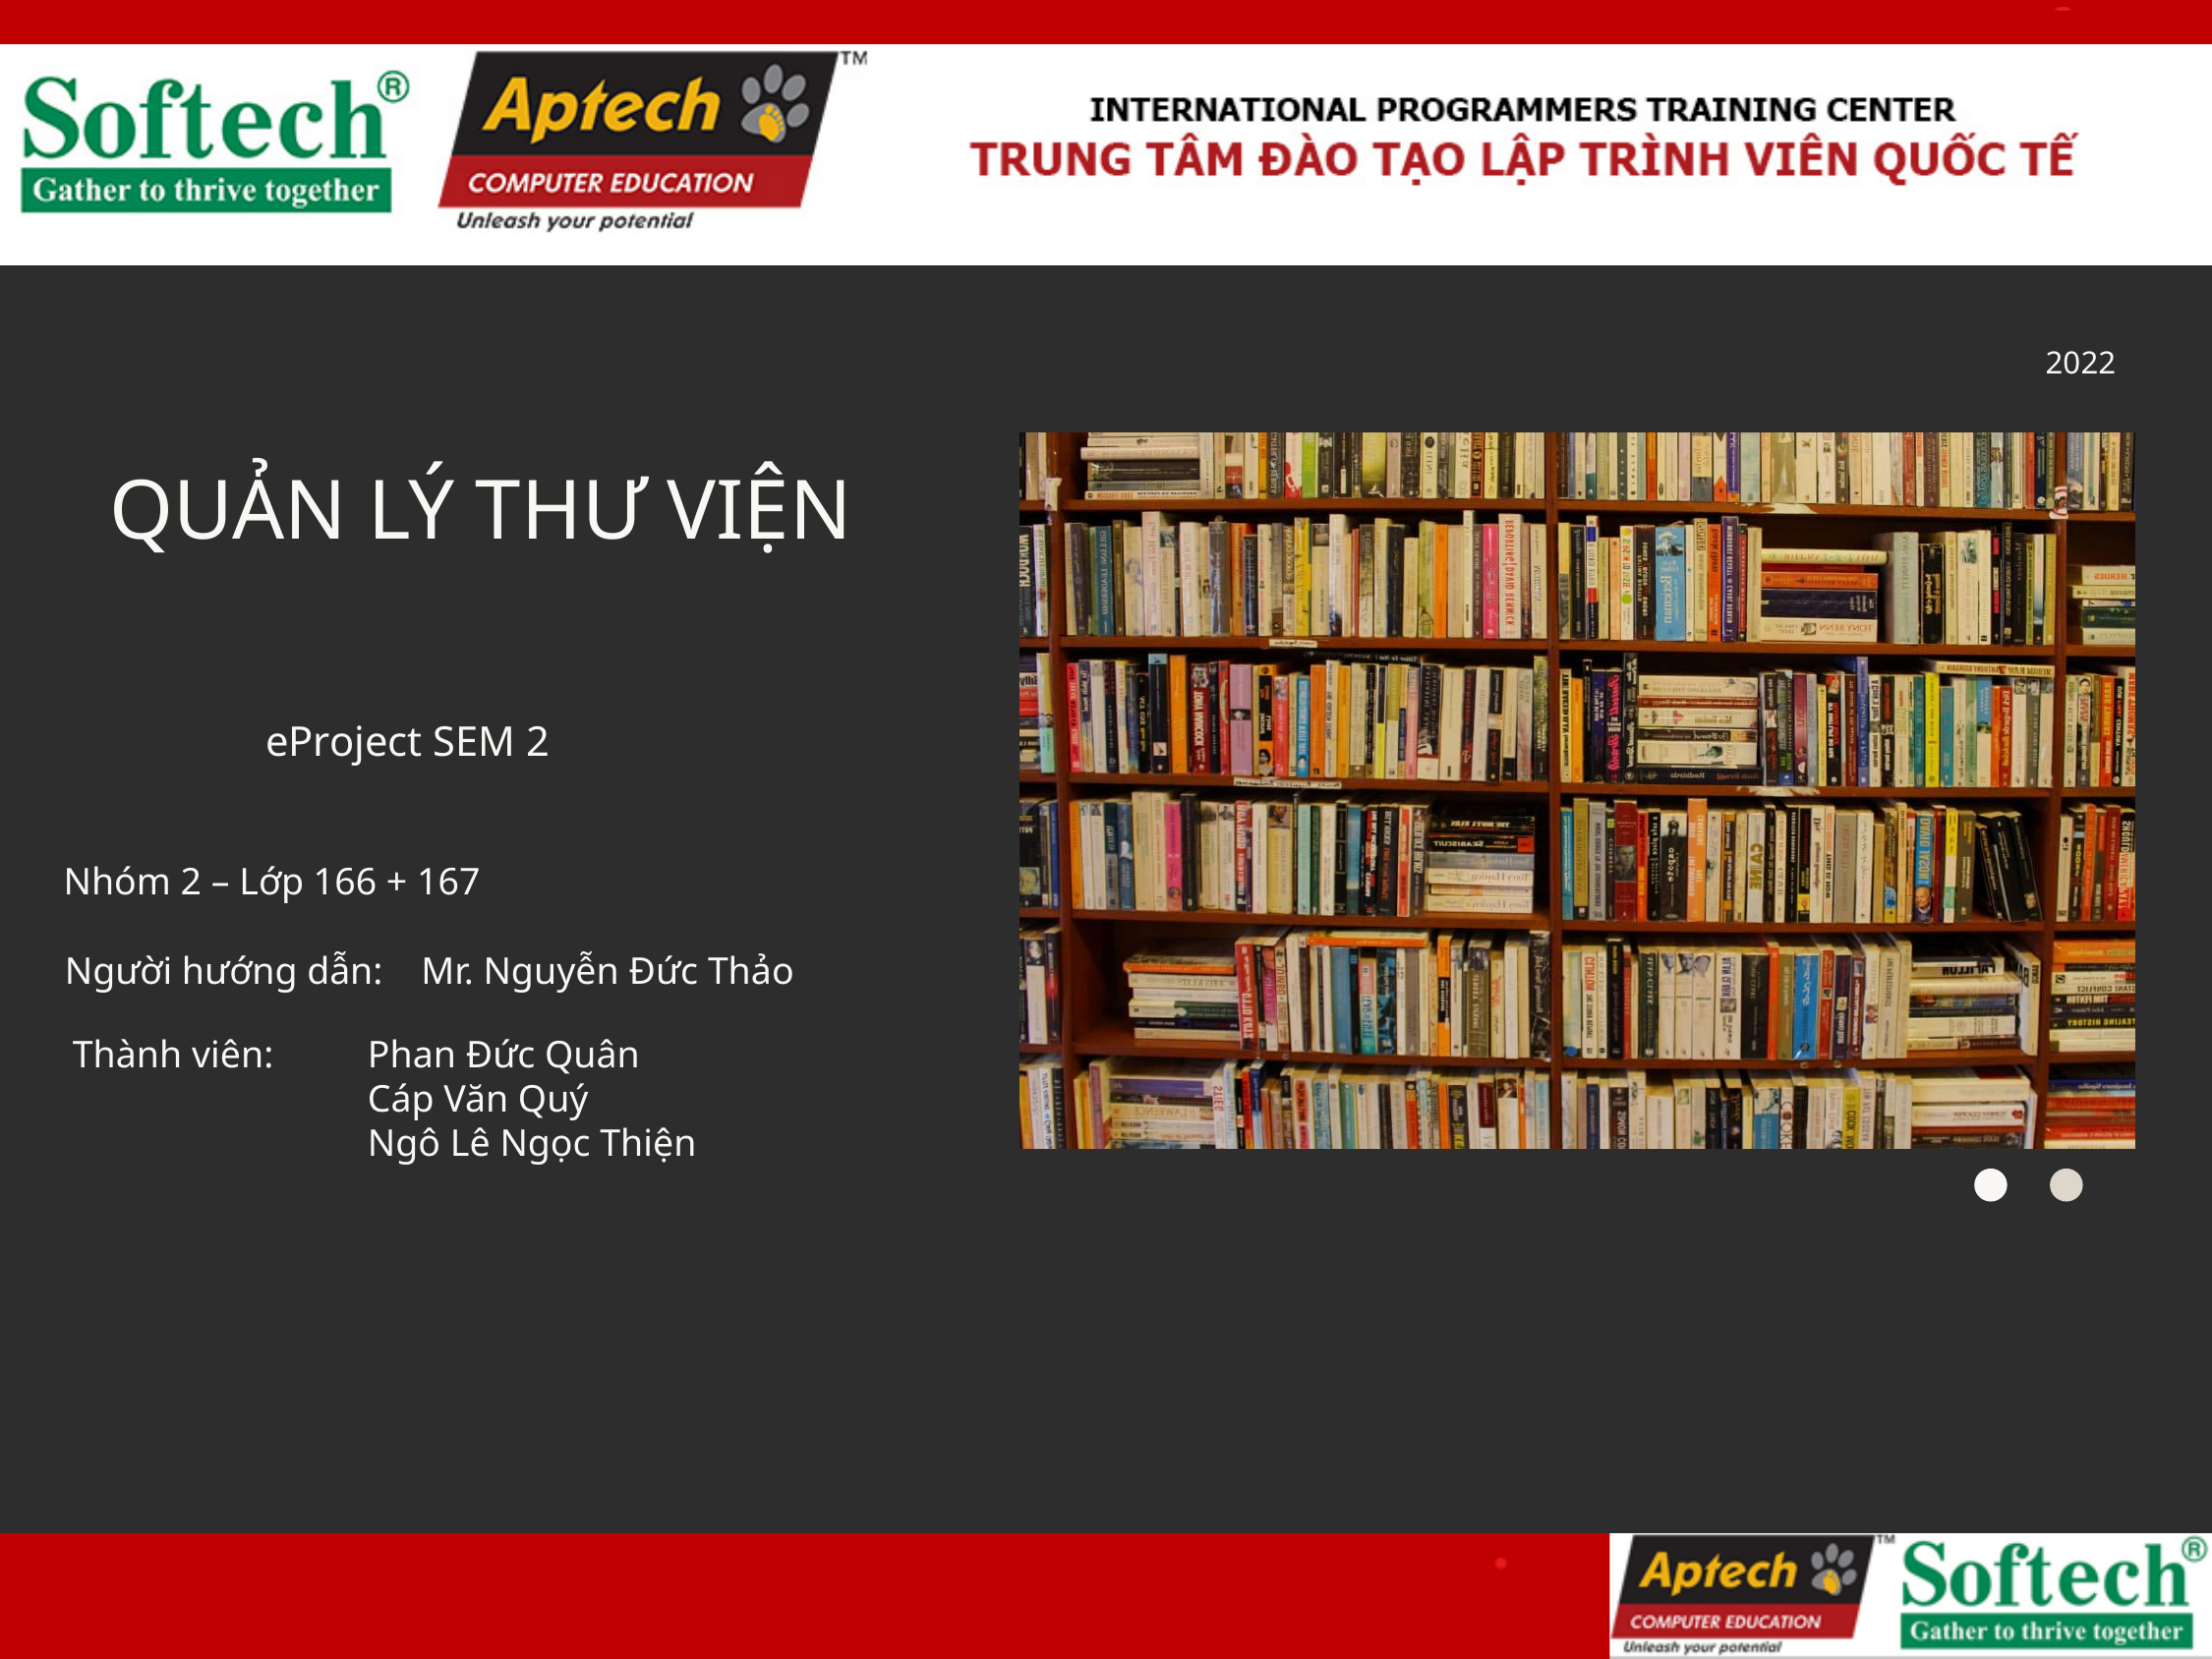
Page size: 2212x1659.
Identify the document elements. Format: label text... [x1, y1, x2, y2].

text_box Nhóm 2 – Lớp 166 + 167 [48, 850, 495, 910]
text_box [1973, 1168, 2008, 1202]
text_box QUẢN LÝ THƯ VIỆN [108, 417, 1045, 556]
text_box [2049, 1168, 2083, 1202]
picture [1019, 432, 2136, 1149]
text_box Thành viên: Phan Đức Quân Cáp Văn Quý Ngô Lê Ngọc Thiện [58, 1023, 1044, 1216]
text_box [0, 1533, 1607, 1659]
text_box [0, 0, 2212, 45]
text_box eProject SEM 2 [251, 713, 837, 805]
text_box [1609, 1533, 2212, 1659]
picture [0, 45, 2212, 266]
text_box Người hướng dẫn: Mr. Nguyễn Đức Thảo [50, 940, 810, 1000]
text_box 2022 [1992, 345, 2117, 380]
